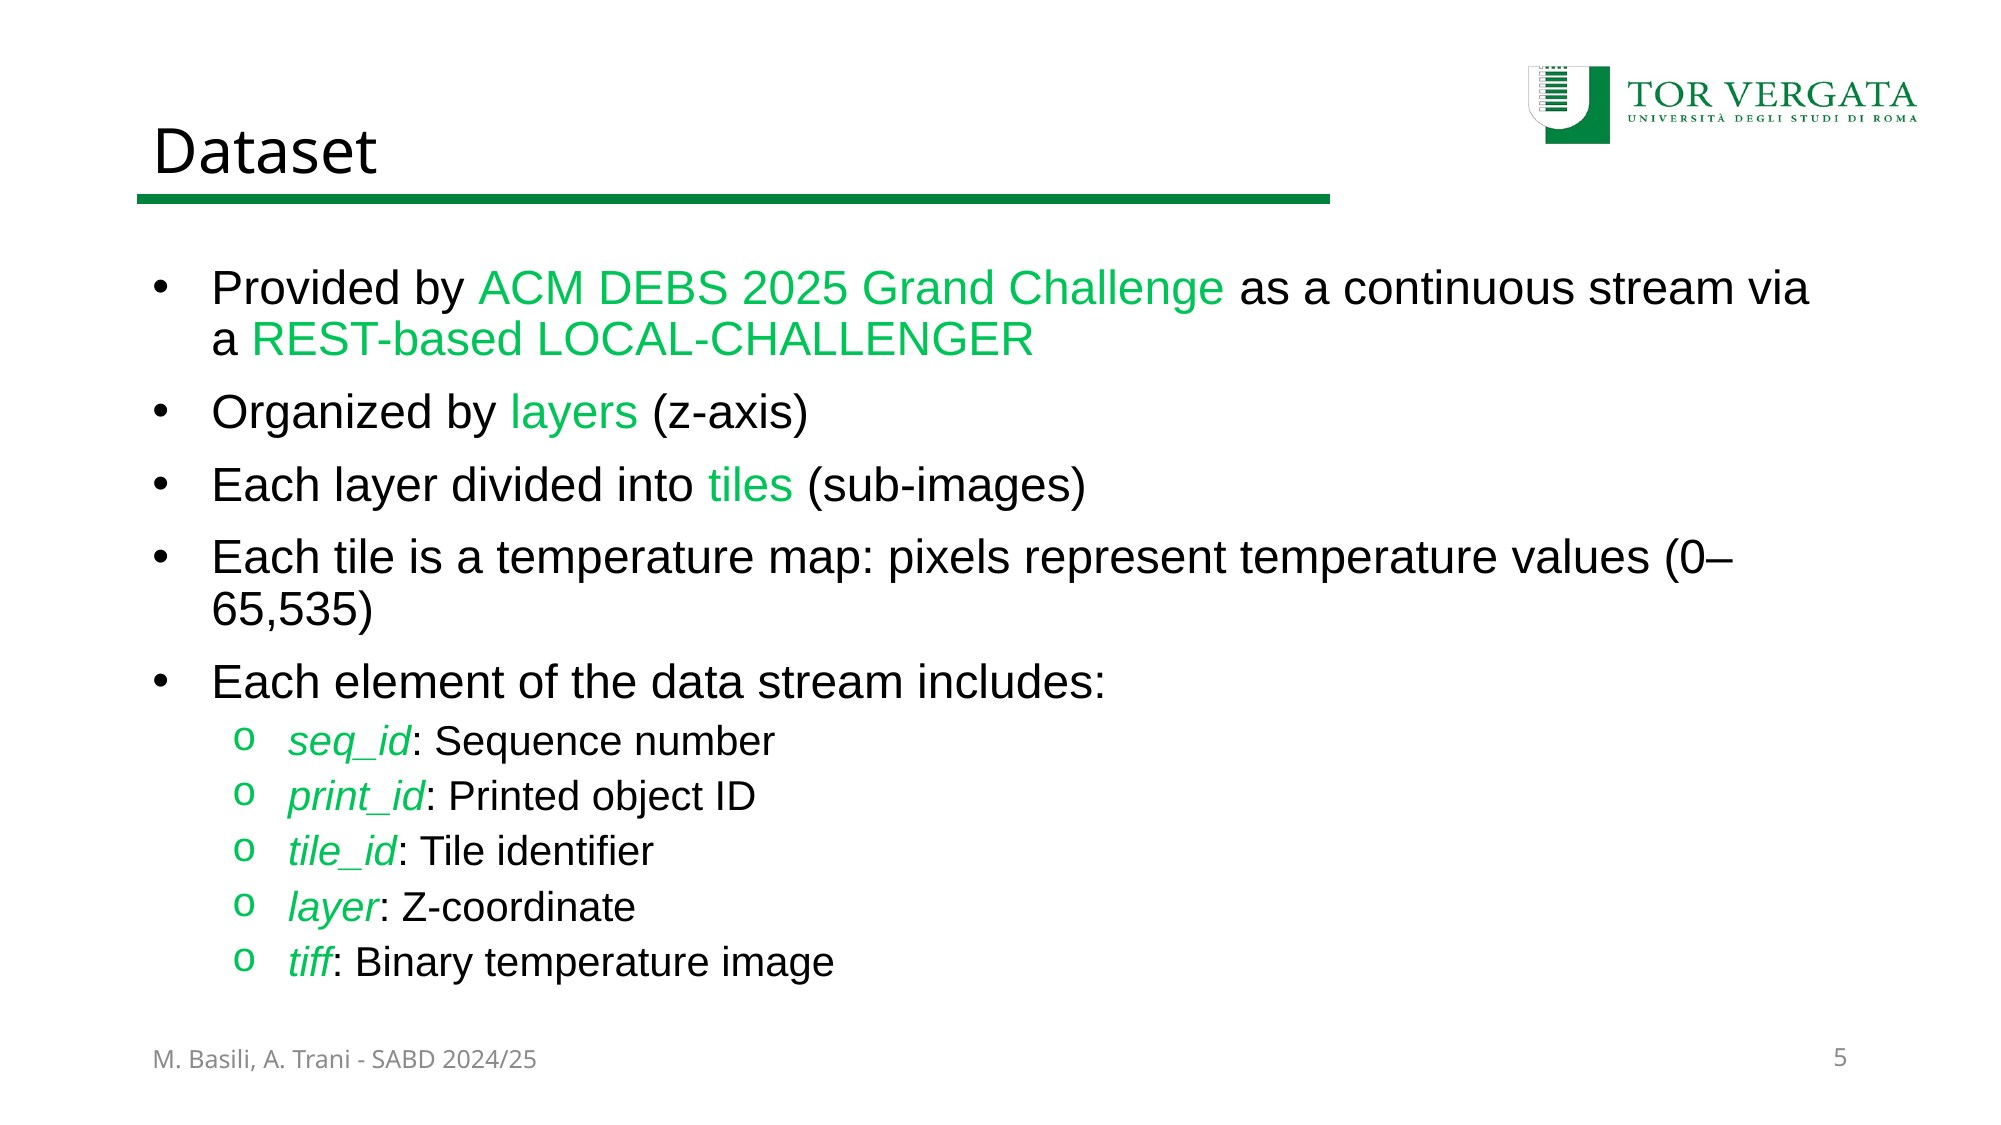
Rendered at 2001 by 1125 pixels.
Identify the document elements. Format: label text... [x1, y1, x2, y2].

title Dataset [137, 44, 1863, 255]
slide_number 5 [1412, 1028, 1863, 1089]
picture [1863, 59, 1923, 149]
slide_number M. Basili, A. Trani - SABD 2024/25 [137, 1028, 588, 1089]
list Provided by ACM DEBS 2025 Grand Challenge as a continuous stream via a REST-based LOCAL-CHALLENGER Organized by layers (z-axis) Each layer divided into tiles (sub-images) Each tile is a temperature map: pixels represent temperature values (0–65,535) Each element of the data stream includes: seq_id: Sequence number print_id: Printed object ID tile_id: Tile identifier layer: Z-coordinate tiff: Binary temperature image [137, 255, 1863, 995]
